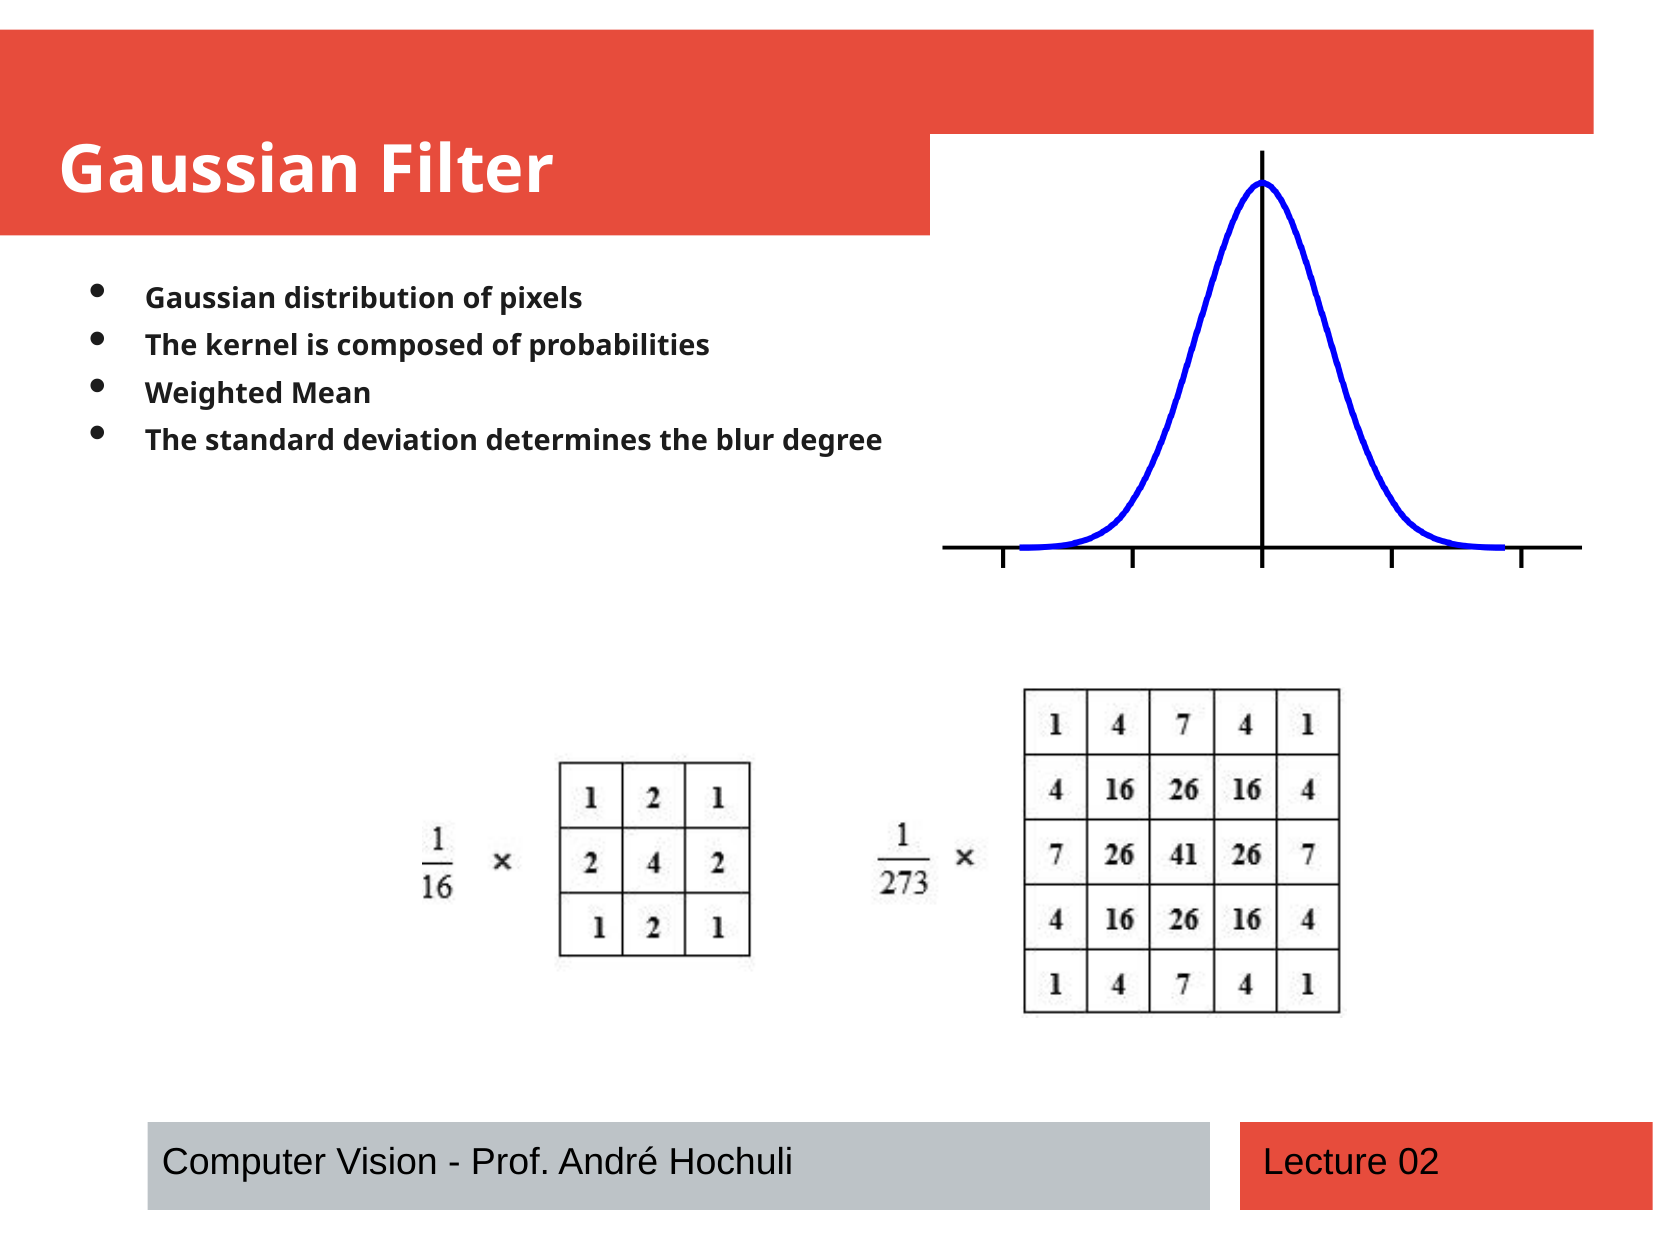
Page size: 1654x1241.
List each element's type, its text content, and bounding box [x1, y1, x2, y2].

text_box Gaussian Filter [59, 59, 1594, 206]
text_box Lecture 02 [1248, 1129, 1623, 1189]
text_box Computer Vision - Prof. André Hochuli [147, 1129, 1204, 1189]
picture [930, 134, 1594, 576]
text_box Gaussian distribution of pixels The kernel is composed of probabilities Weighted Mean The standard deviation determines the blur degree [88, 267, 1594, 1034]
picture [421, 687, 1348, 1018]
